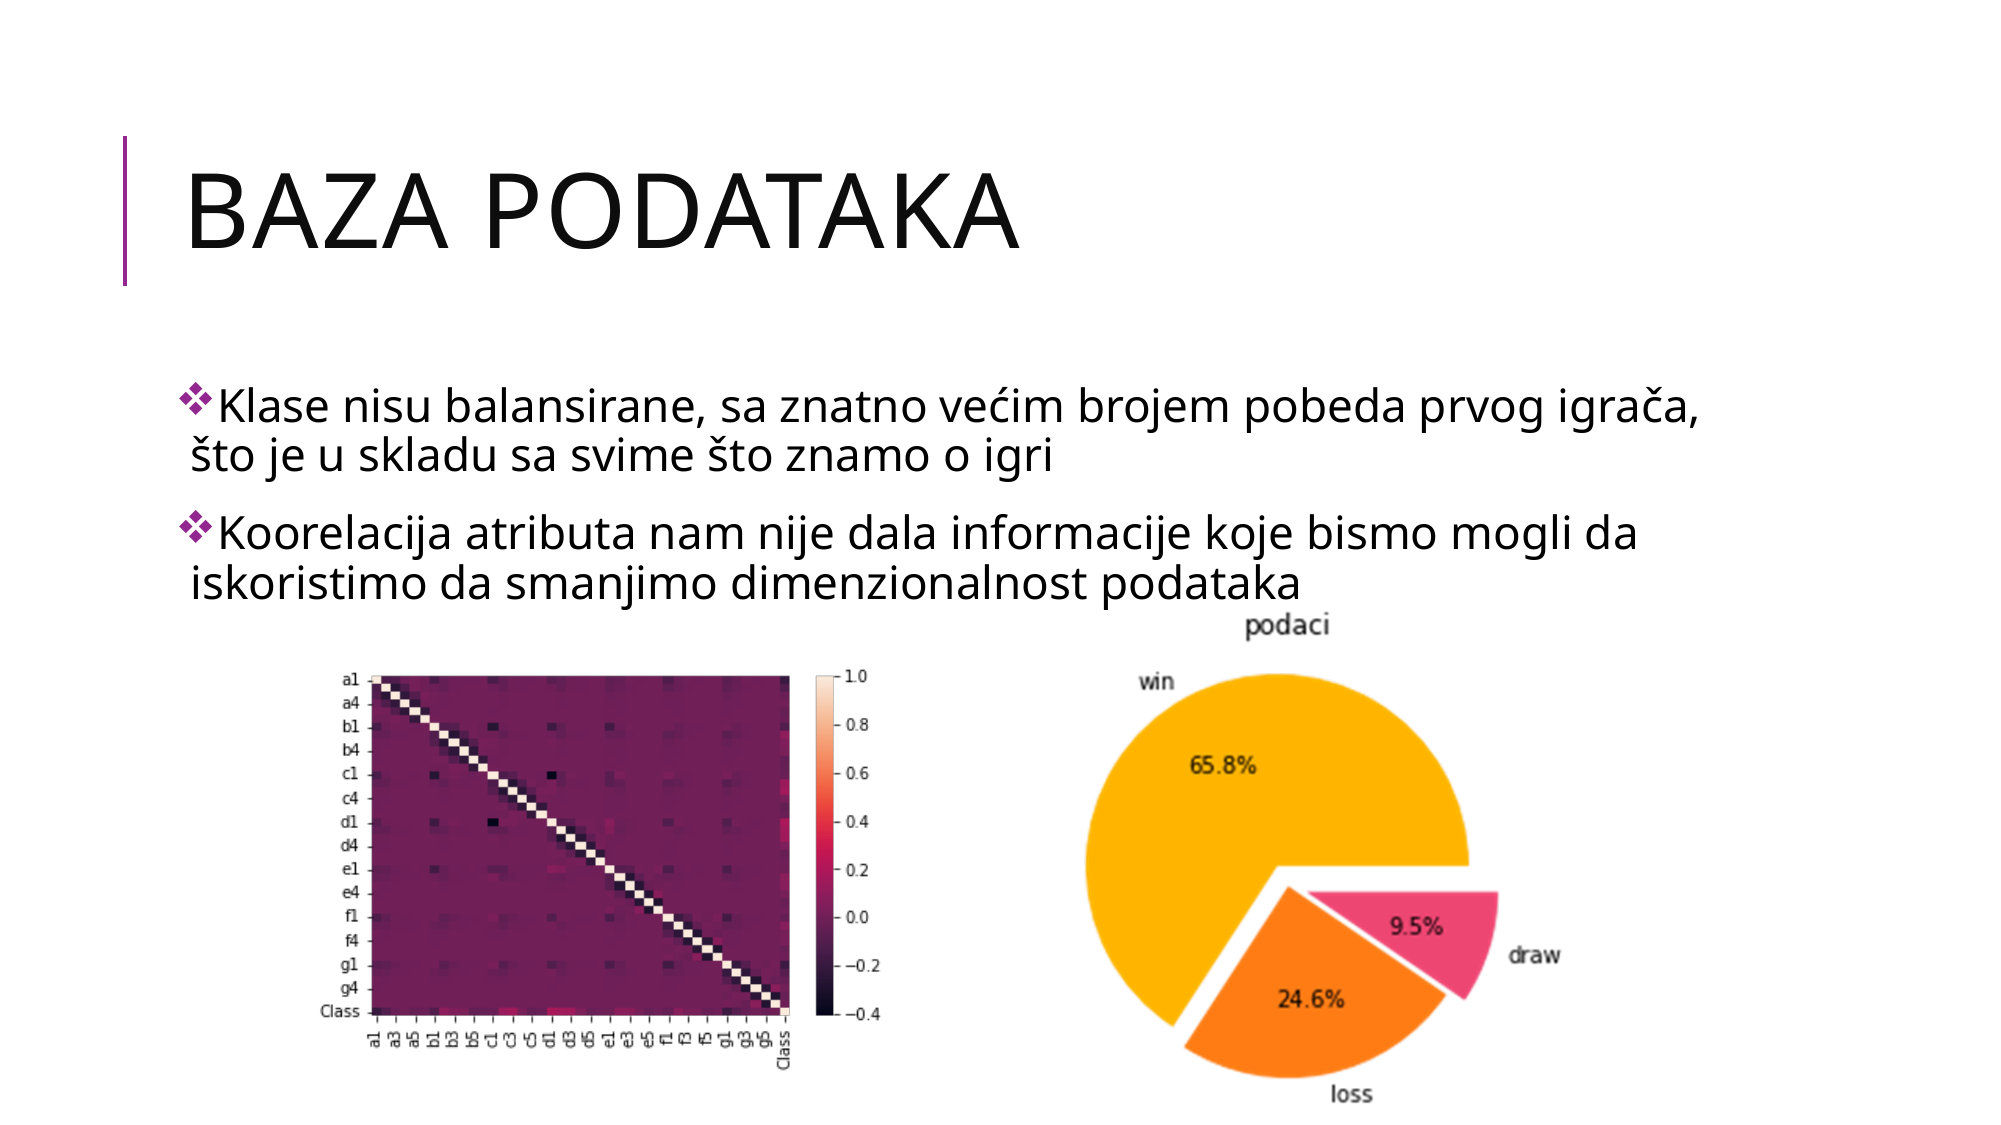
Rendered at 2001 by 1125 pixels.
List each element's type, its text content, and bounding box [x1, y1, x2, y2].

list Klase nisu balansirane, sa znatno većim brojem pobeda prvog igrača, što je u skladu sa svime što znamo o igri Koorelacija atributa nam nije dala informacije koje bismo mogli da iskoristimo da smanjimo dimenzionalnost podataka [168, 375, 1763, 1035]
title Baza podataka [168, 96, 1763, 342]
picture [1033, 597, 1577, 1125]
picture [308, 659, 894, 1081]
